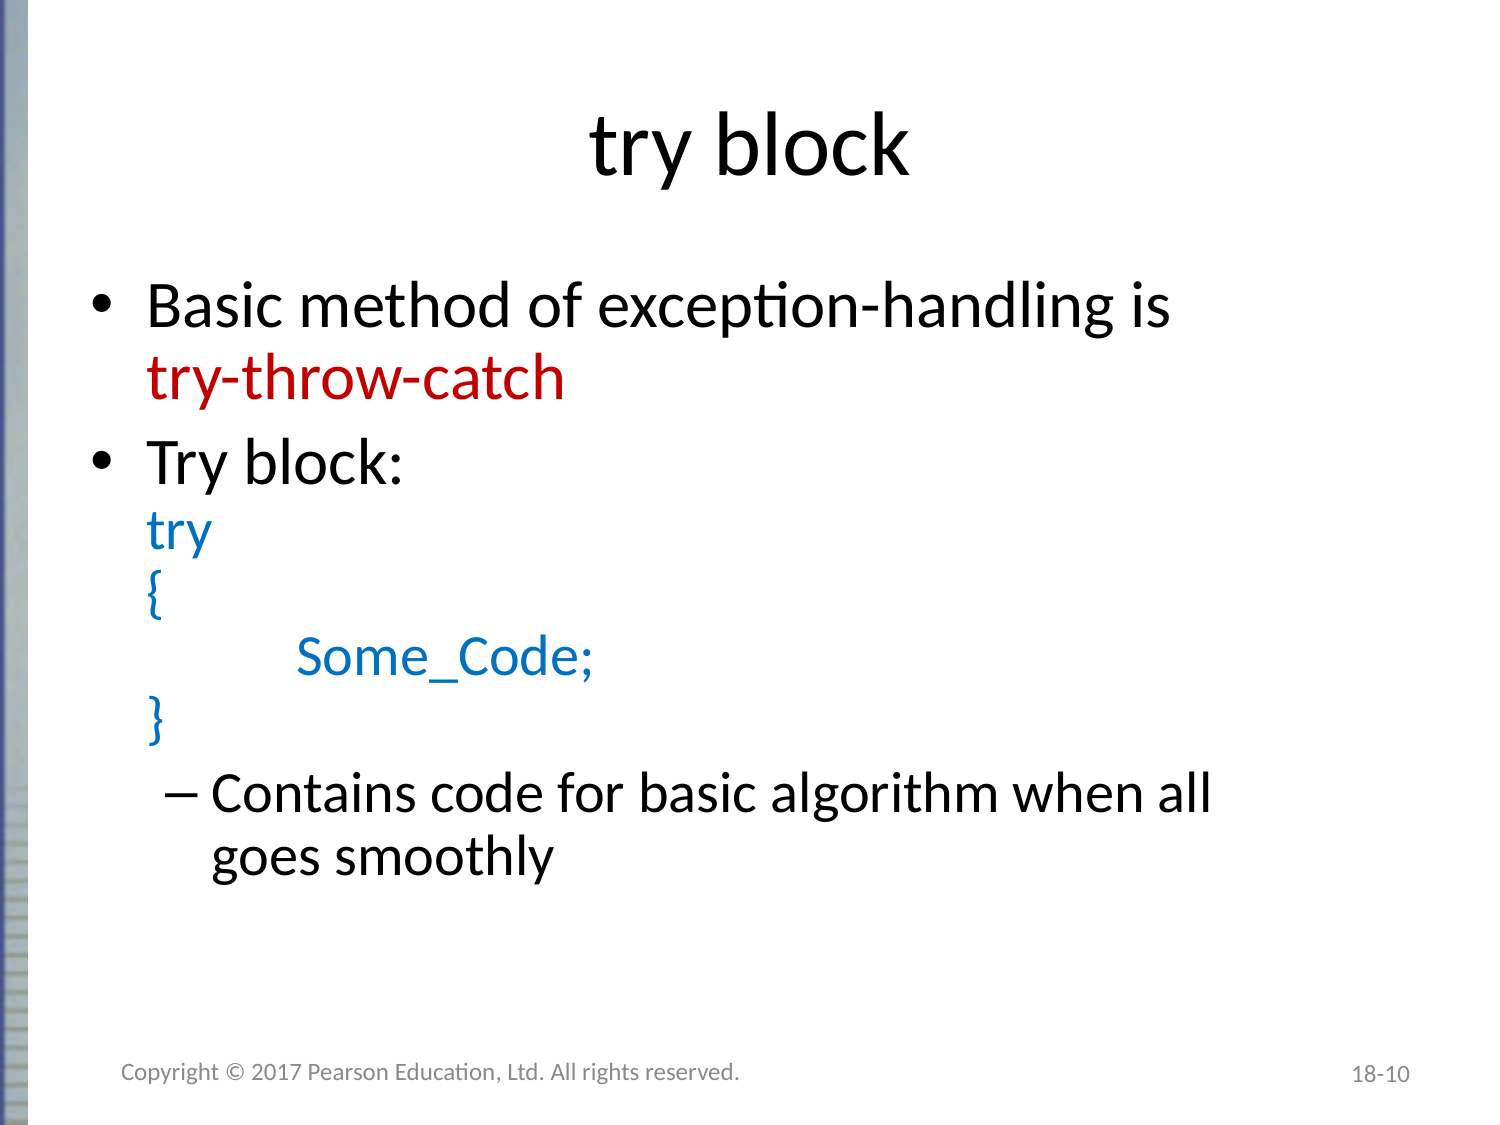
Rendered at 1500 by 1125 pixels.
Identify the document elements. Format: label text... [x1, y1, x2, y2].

slide_number 18-10 [1074, 1042, 1425, 1103]
footer Copyright © 2017 Pearson Education, Ltd. All rights reserved. [75, 1040, 788, 1100]
title try block [75, 45, 1425, 233]
list Basic method of exception-handling is try-throw-catch Try block: try { Some_Code; } Contains code for basic algorithm when all goes smoothly [75, 262, 1425, 1005]
picture [0, 0, 28, 1125]
